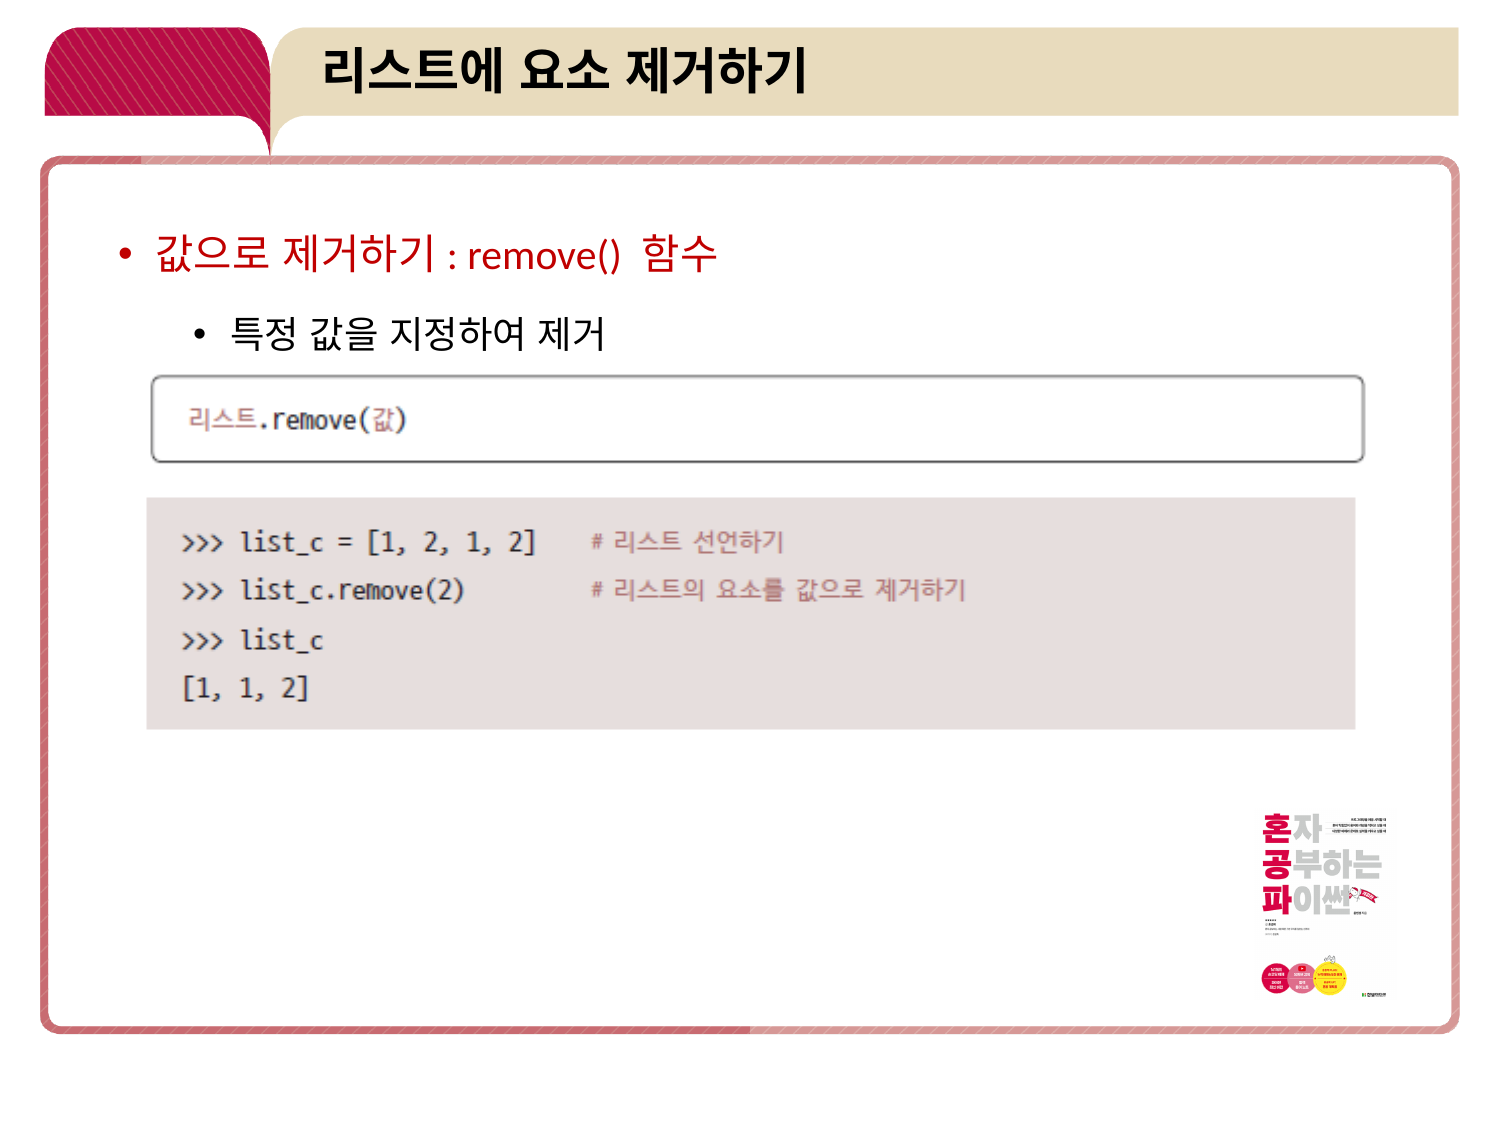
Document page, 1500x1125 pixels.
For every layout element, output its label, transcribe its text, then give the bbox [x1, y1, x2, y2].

title 리스트에 요소 제거하기 [306, 42, 1385, 105]
picture [0, 0, 1500, 1043]
list 값으로 제거하기: remove() 함수 특정 값을 지정하여 제거 [103, 195, 1397, 1014]
